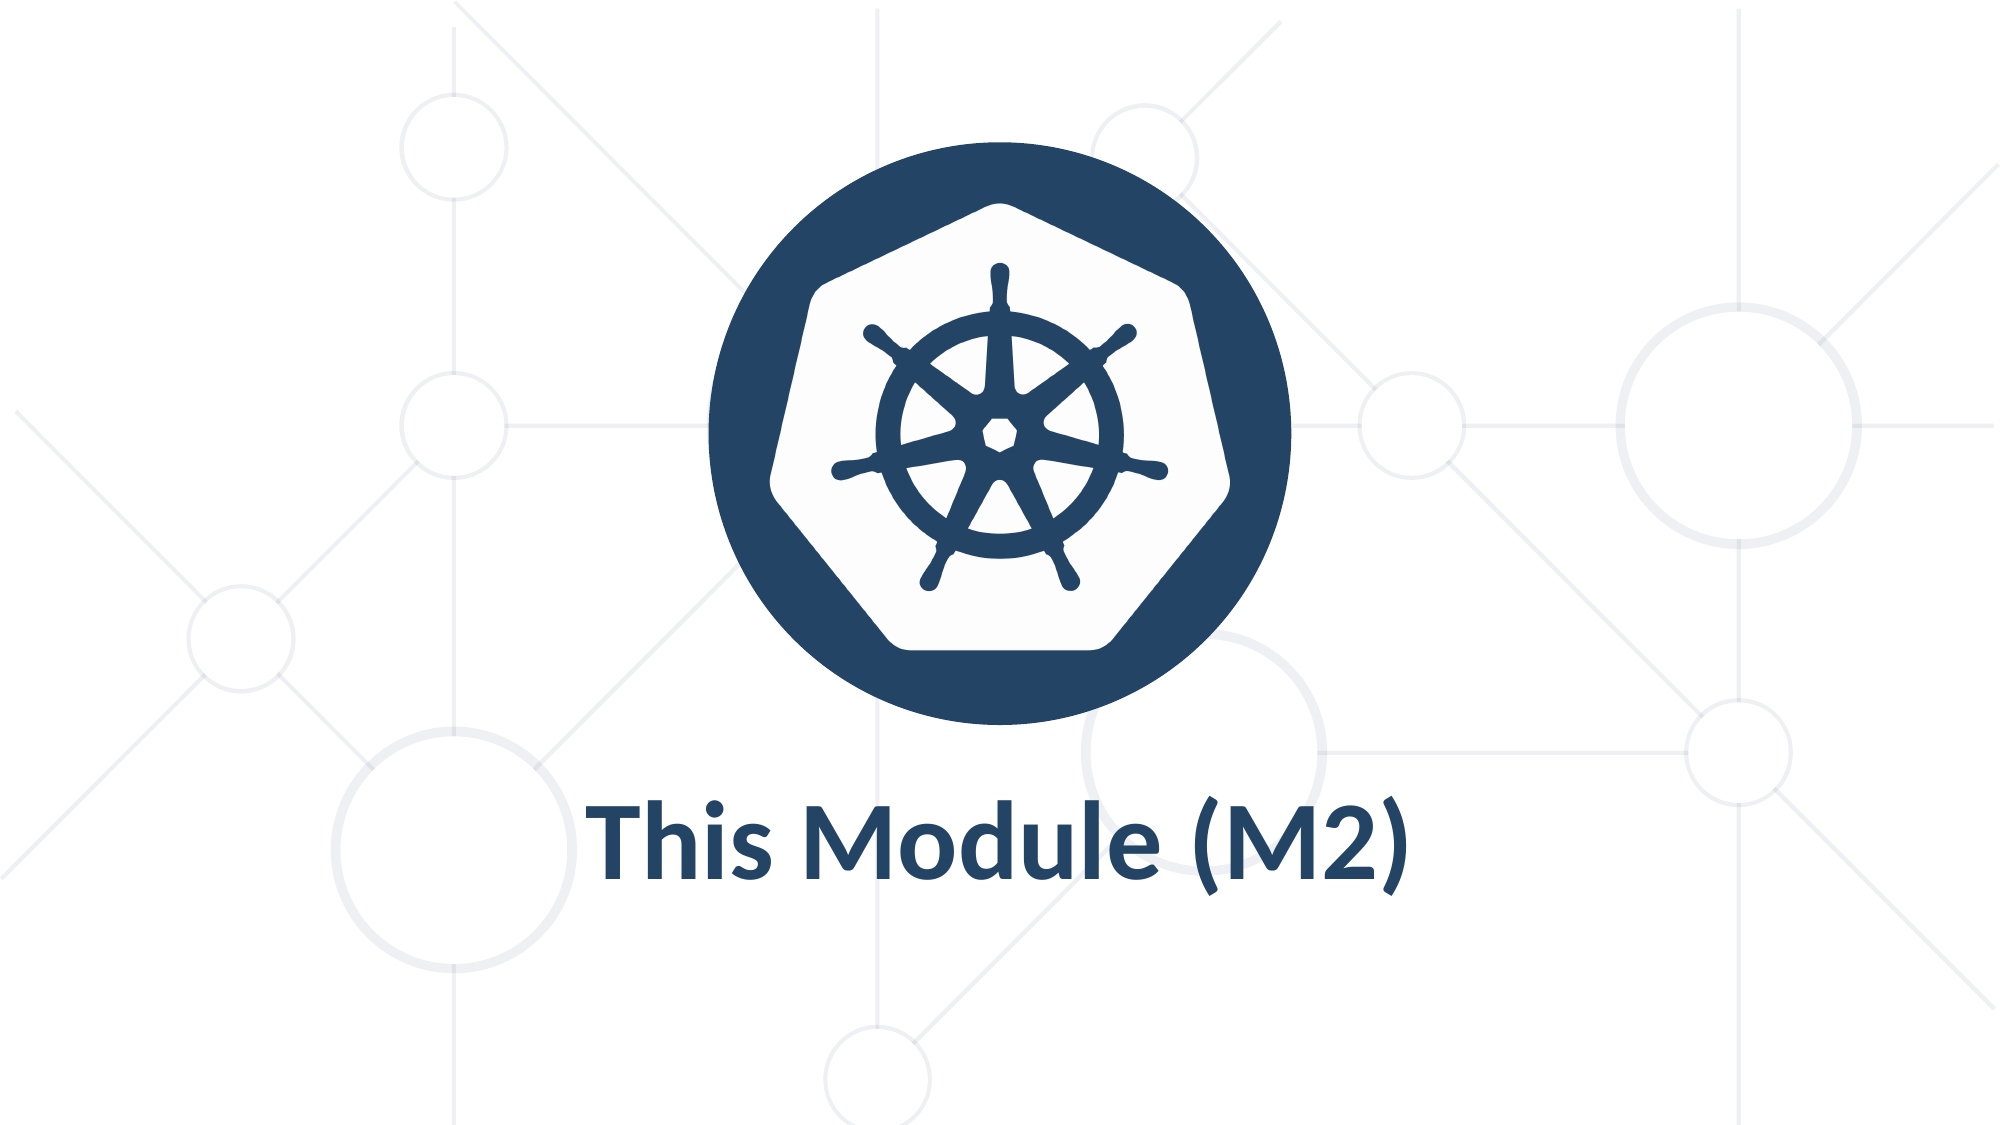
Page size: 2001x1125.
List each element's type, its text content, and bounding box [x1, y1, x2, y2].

picture [761, 193, 1238, 670]
title This Module (M2) [100, 771, 1900, 898]
